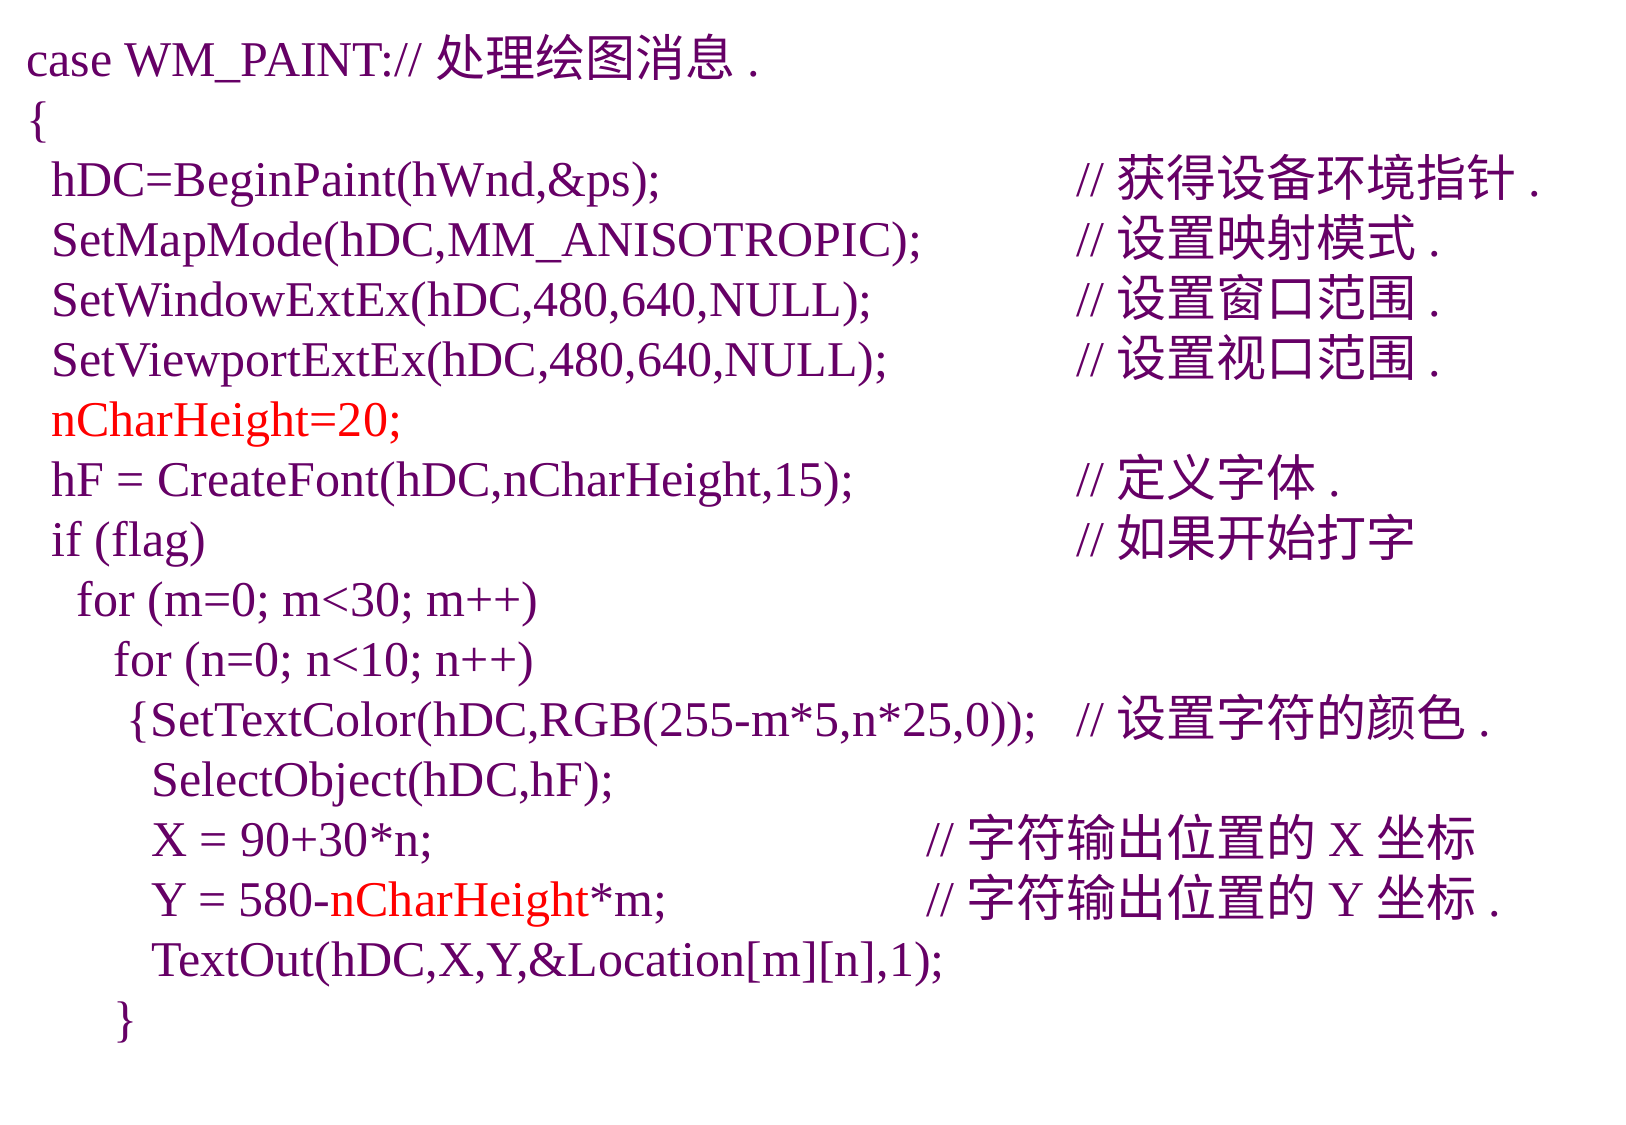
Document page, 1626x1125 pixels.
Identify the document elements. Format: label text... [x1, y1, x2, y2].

text_box case WM_PAINT://处理绘图消息. { hDC=BeginPaint(hWnd,&ps); //获得设备环境指针. SetMapMode(hDC,MM_ANISOTROPIC); //设置映射模式. SetWindowExtEx(hDC,480,640,NULL); //设置窗口范围. SetViewportExtEx(hDC,480,640,NULL); //设置视口范围. nCharHeight=20; hF = CreateFont(hDC,nCharHeight,15); //定义字体. if (flag) //如果开始打字 for (m=0; m<30; m++) for (n=0; n<10; n++) {SetTextColor(hDC,RGB(255-m*5,n*25,0)); //设置字符的颜色. SelectObject(hDC,hF); X = 90+30*n; //字符输出位置的X坐标 Y = 580-nCharHeight*m; //字符输出位置的Y坐标. TextOut(hDC,X,Y,&Location[m][n],1); } [11, 19, 1616, 1054]
